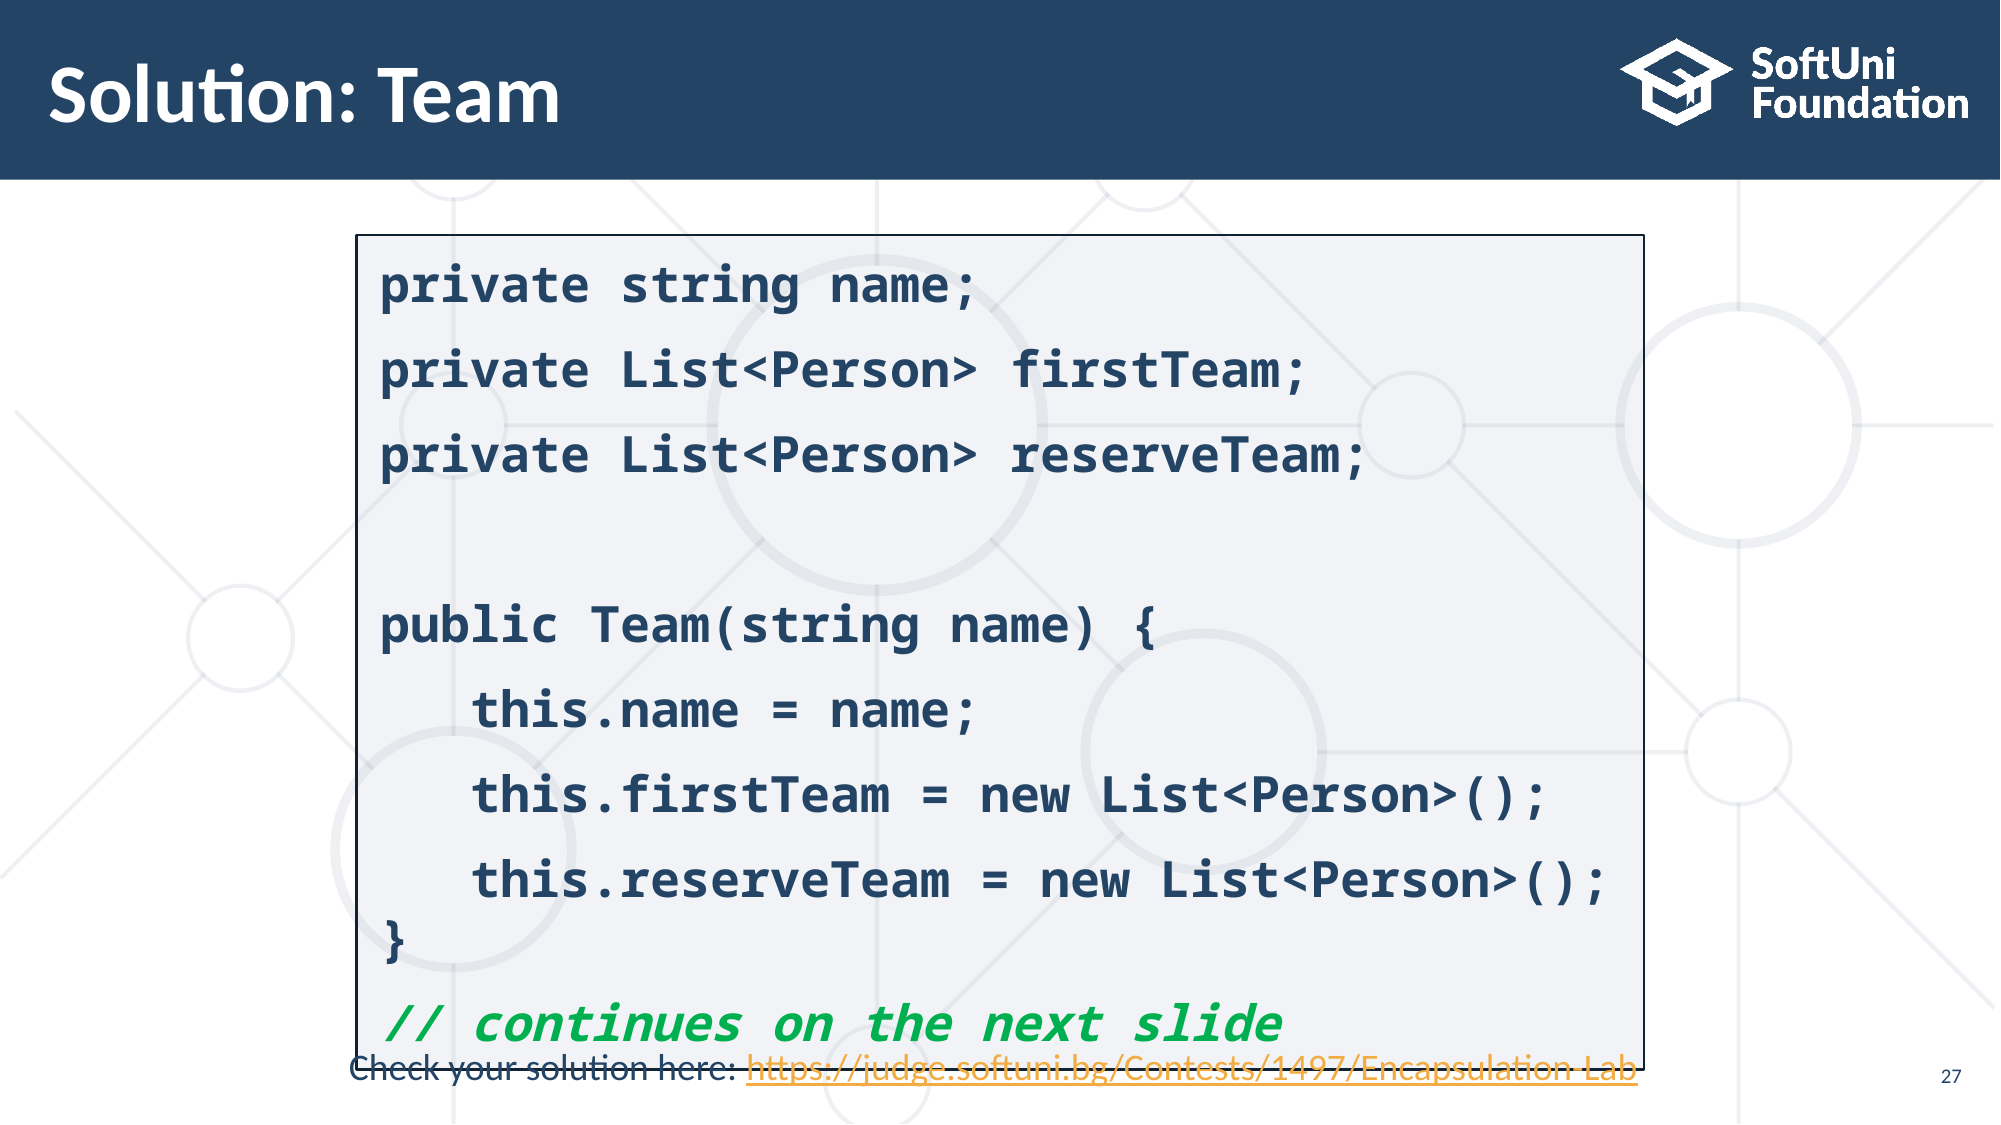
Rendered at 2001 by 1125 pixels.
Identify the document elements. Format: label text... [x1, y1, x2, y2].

text_box Check your solution here: https://judge.softuni.bg/Contests/1497/Encapsulation-Lab [124, 1035, 1863, 1096]
text_box private string name; private List<Person> firstTeam; private List<Person> reserveTeam; public Team(string name) { this.name = name; this.firstTeam = new List<Person>(); this.reserveTeam = new List<Person>(); } // continues on the next slide [356, 234, 1645, 1035]
slide_number 27 [1897, 1049, 1968, 1101]
picture [1619, 38, 1968, 126]
title Solution: Team [31, 16, 1591, 162]
